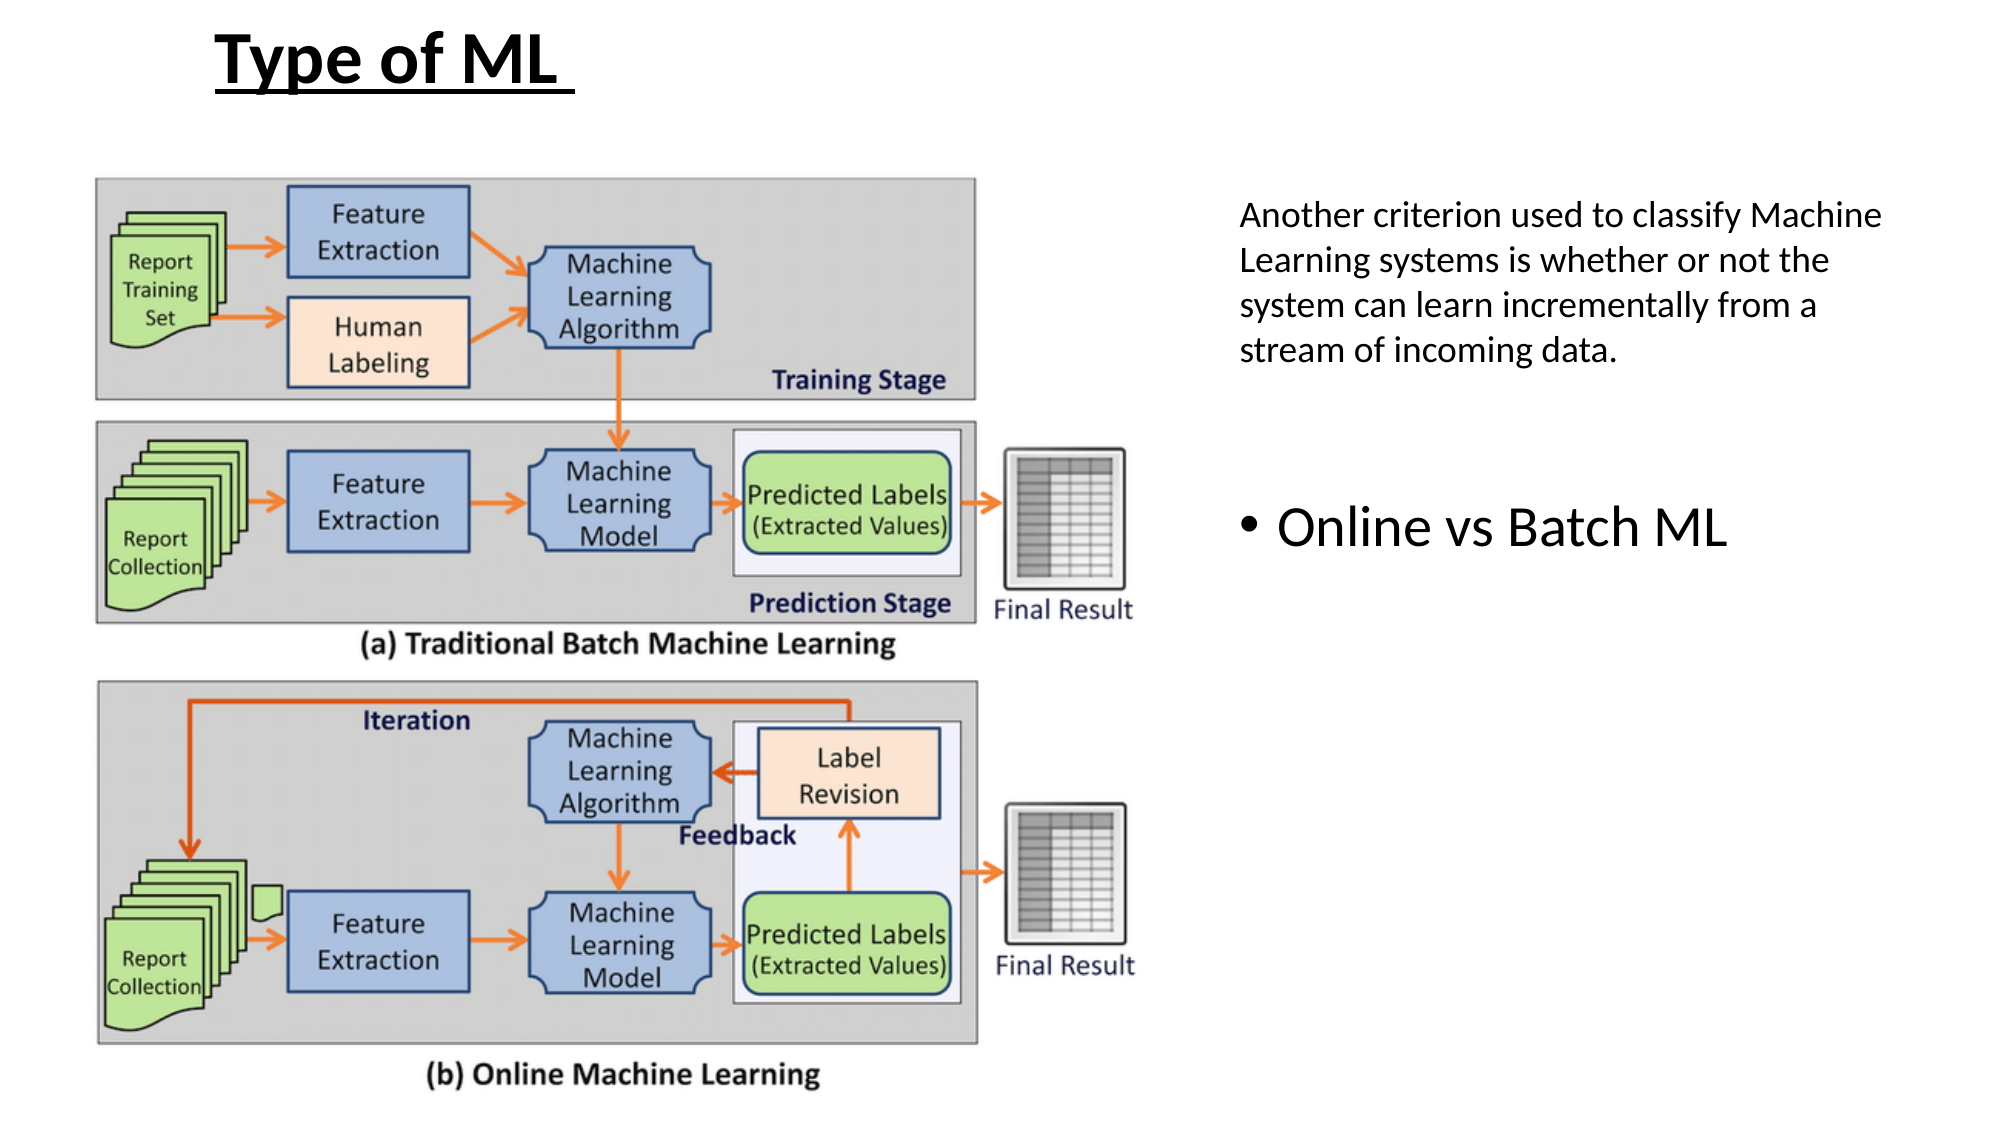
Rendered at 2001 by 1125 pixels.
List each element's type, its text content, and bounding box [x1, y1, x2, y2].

text_box Type of ML [199, 1, 1037, 107]
picture [56, 156, 1180, 1116]
text_box Another criterion used to classify Machine Learning systems is whether or not the system can learn incrementally from a stream of incoming data. [1224, 183, 1937, 378]
list Online vs Batch ML [1224, 488, 2000, 591]
